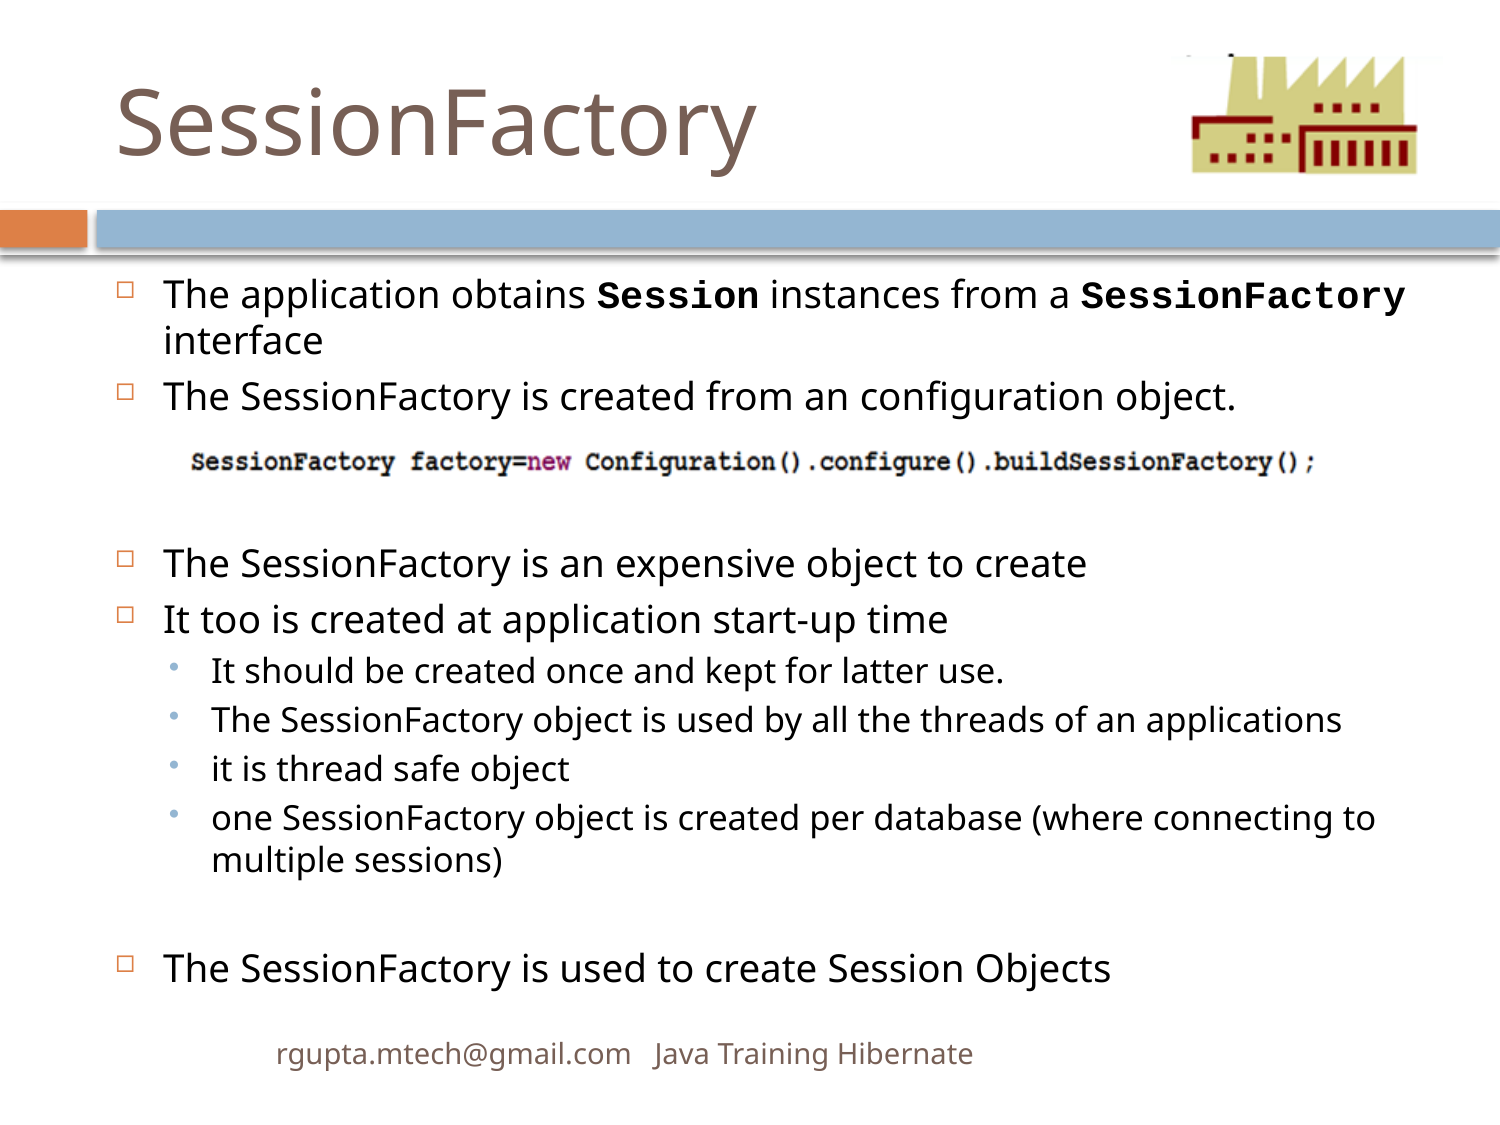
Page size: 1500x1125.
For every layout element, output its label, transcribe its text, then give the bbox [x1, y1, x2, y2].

title SessionFactory [100, 37, 1438, 200]
picture [163, 445, 1334, 484]
picture [1171, 46, 1443, 182]
footer rgupta.mtech@gmail.com Java Training Hibernate [99, 1024, 990, 1085]
list The application obtains Session instances from a SessionFactory interface The SessionFactory is created from an configuration object. The SessionFactory is an expensive object to create It too is created at application start-up time It should be created once and kept for latter use. The SessionFactory object is used by all the threads of an applications it is thread safe object one SessionFactory object is created per database (where connecting to multiple sessions) The SessionFactory is used to create Session Objects [100, 262, 1438, 1000]
